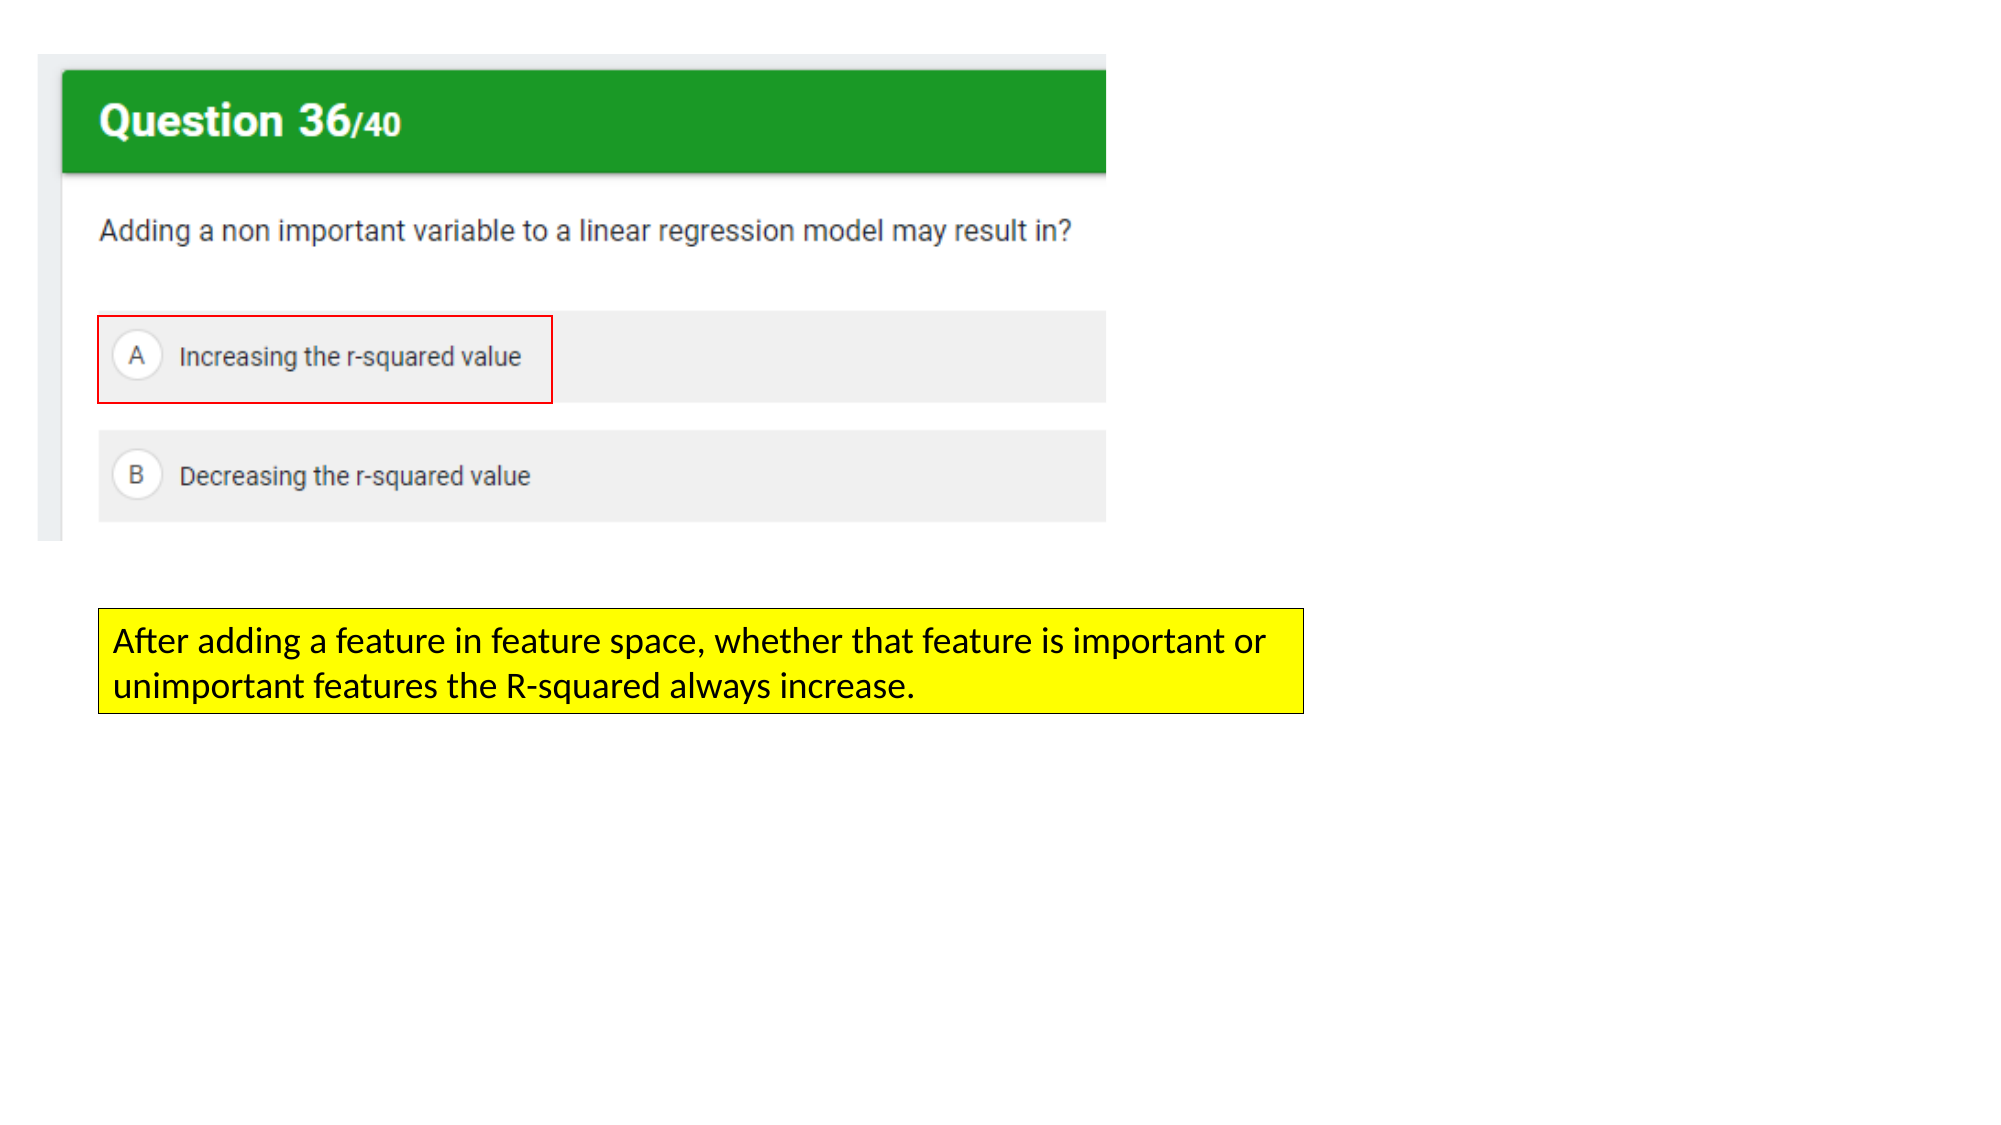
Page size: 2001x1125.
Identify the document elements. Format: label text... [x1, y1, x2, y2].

picture [37, 54, 1107, 541]
text_box After adding a feature in feature space, whether that feature is important or unimportant features the R-squared always increase. [98, 608, 1304, 714]
